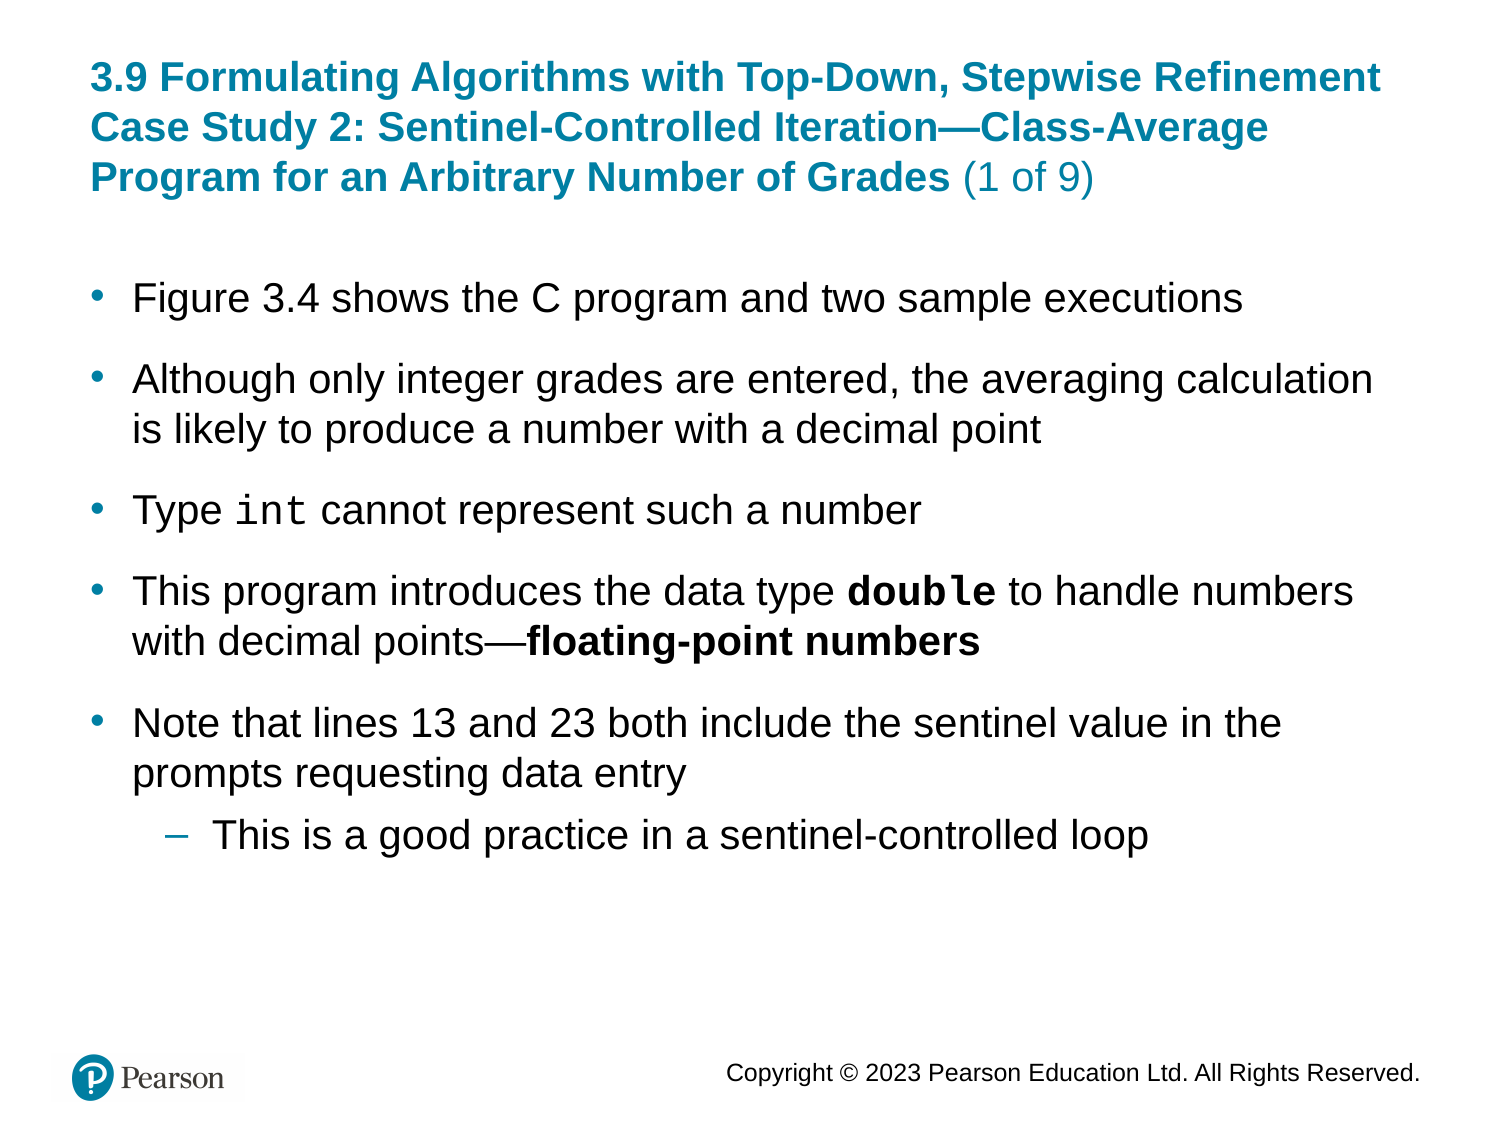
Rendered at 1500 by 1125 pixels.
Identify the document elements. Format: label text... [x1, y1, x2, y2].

picture [51, 1053, 245, 1102]
title 3.9 Formulating Algorithms with Top-Down, Stepwise Refinement Case Study 2: Sentinel-Controlled Iteration—Class-Average Program for an Arbitrary Number of Grades (1 of 9) [75, 31, 1425, 216]
list Figure 3.4 shows the C program and two sample executions Although only integer grades are entered, the averaging calculation is likely to produce a number with a decimal point Type int cannot represent such a number This program introduces the data type double to handle numbers with decimal points—floating-point numbers Note that lines 13 and 23 both include the sentinel value in the prompts requesting data entry This is a good practice in a sentinel-controlled loop [75, 255, 1425, 1008]
